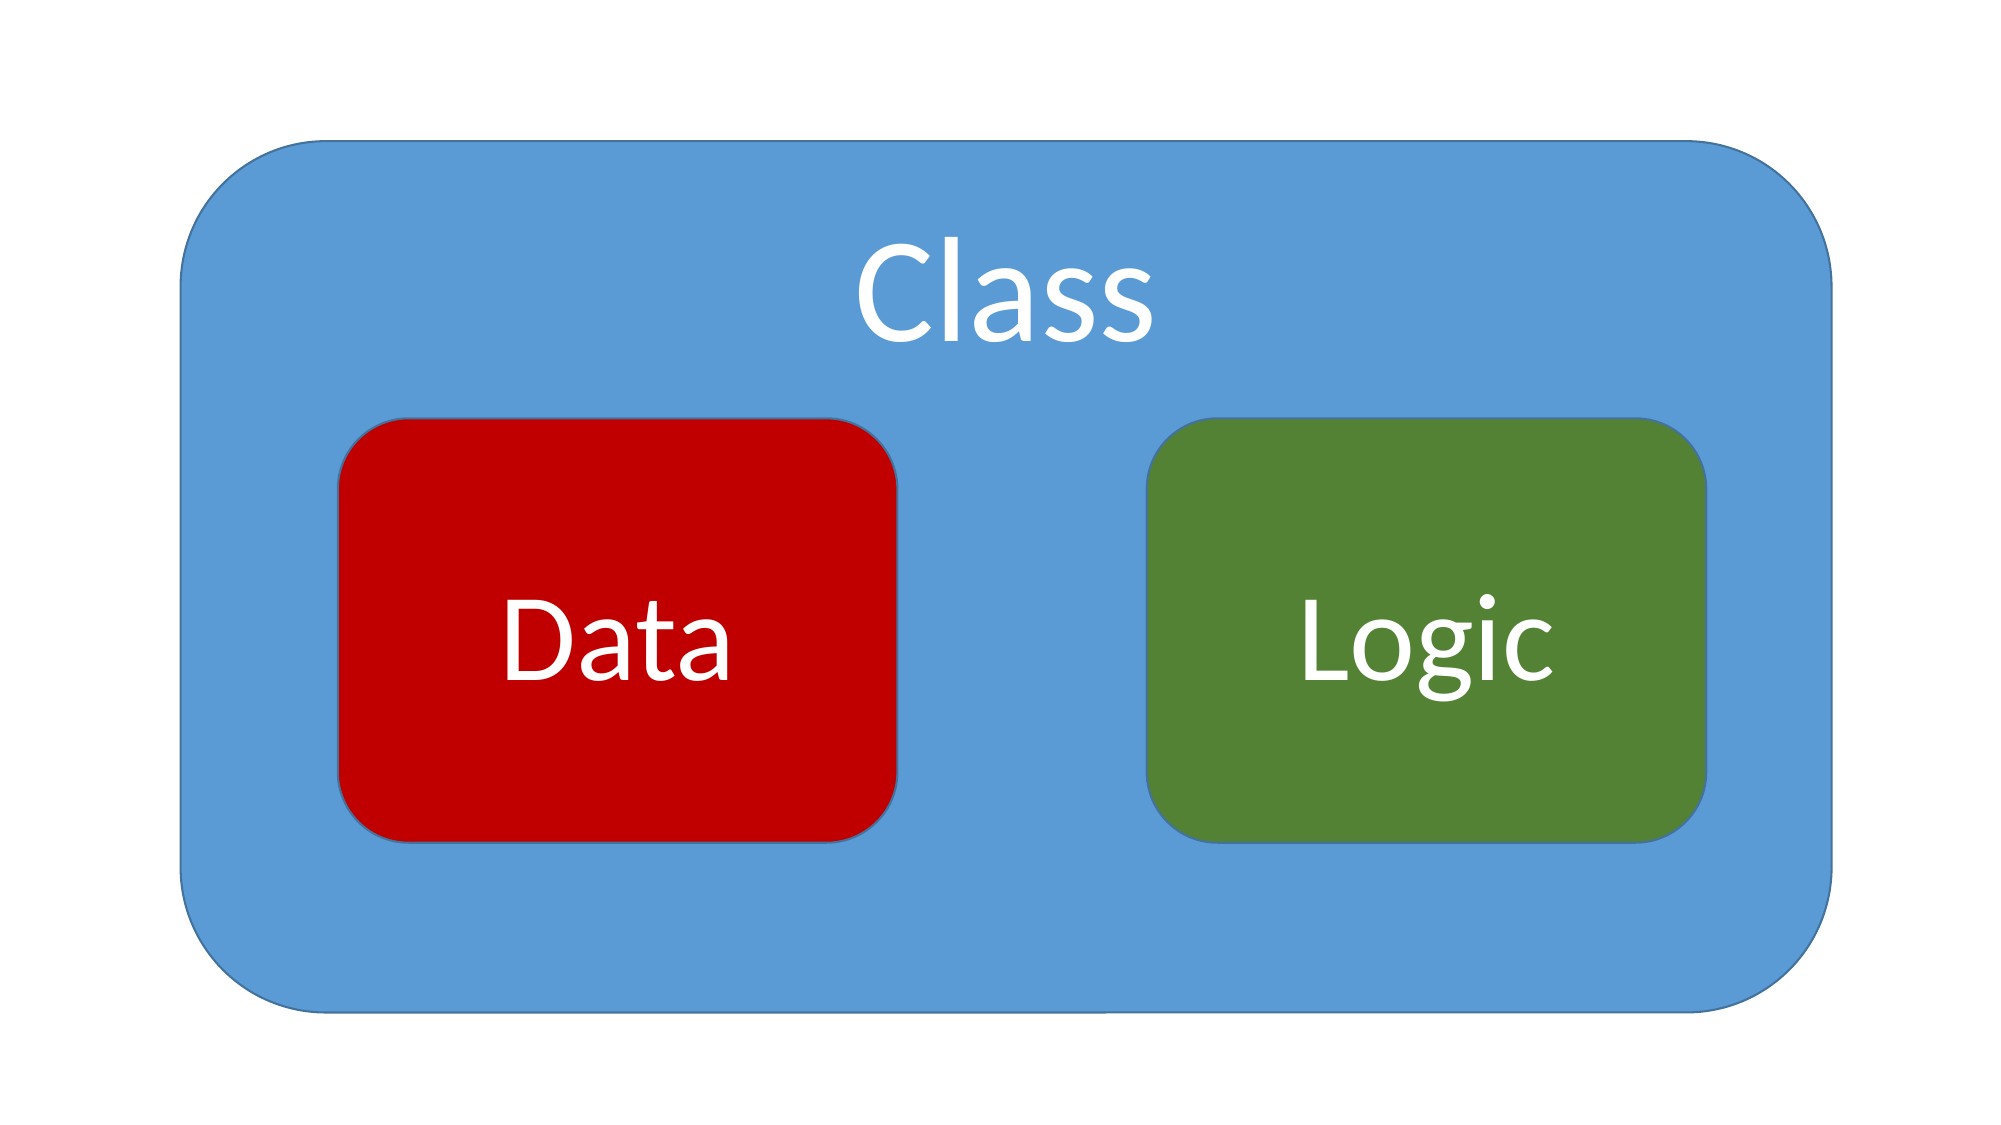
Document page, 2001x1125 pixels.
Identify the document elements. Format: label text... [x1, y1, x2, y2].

text_box Class [179, 140, 1833, 1014]
text_box Data [336, 417, 899, 844]
text_box Logic [1145, 417, 1708, 844]
